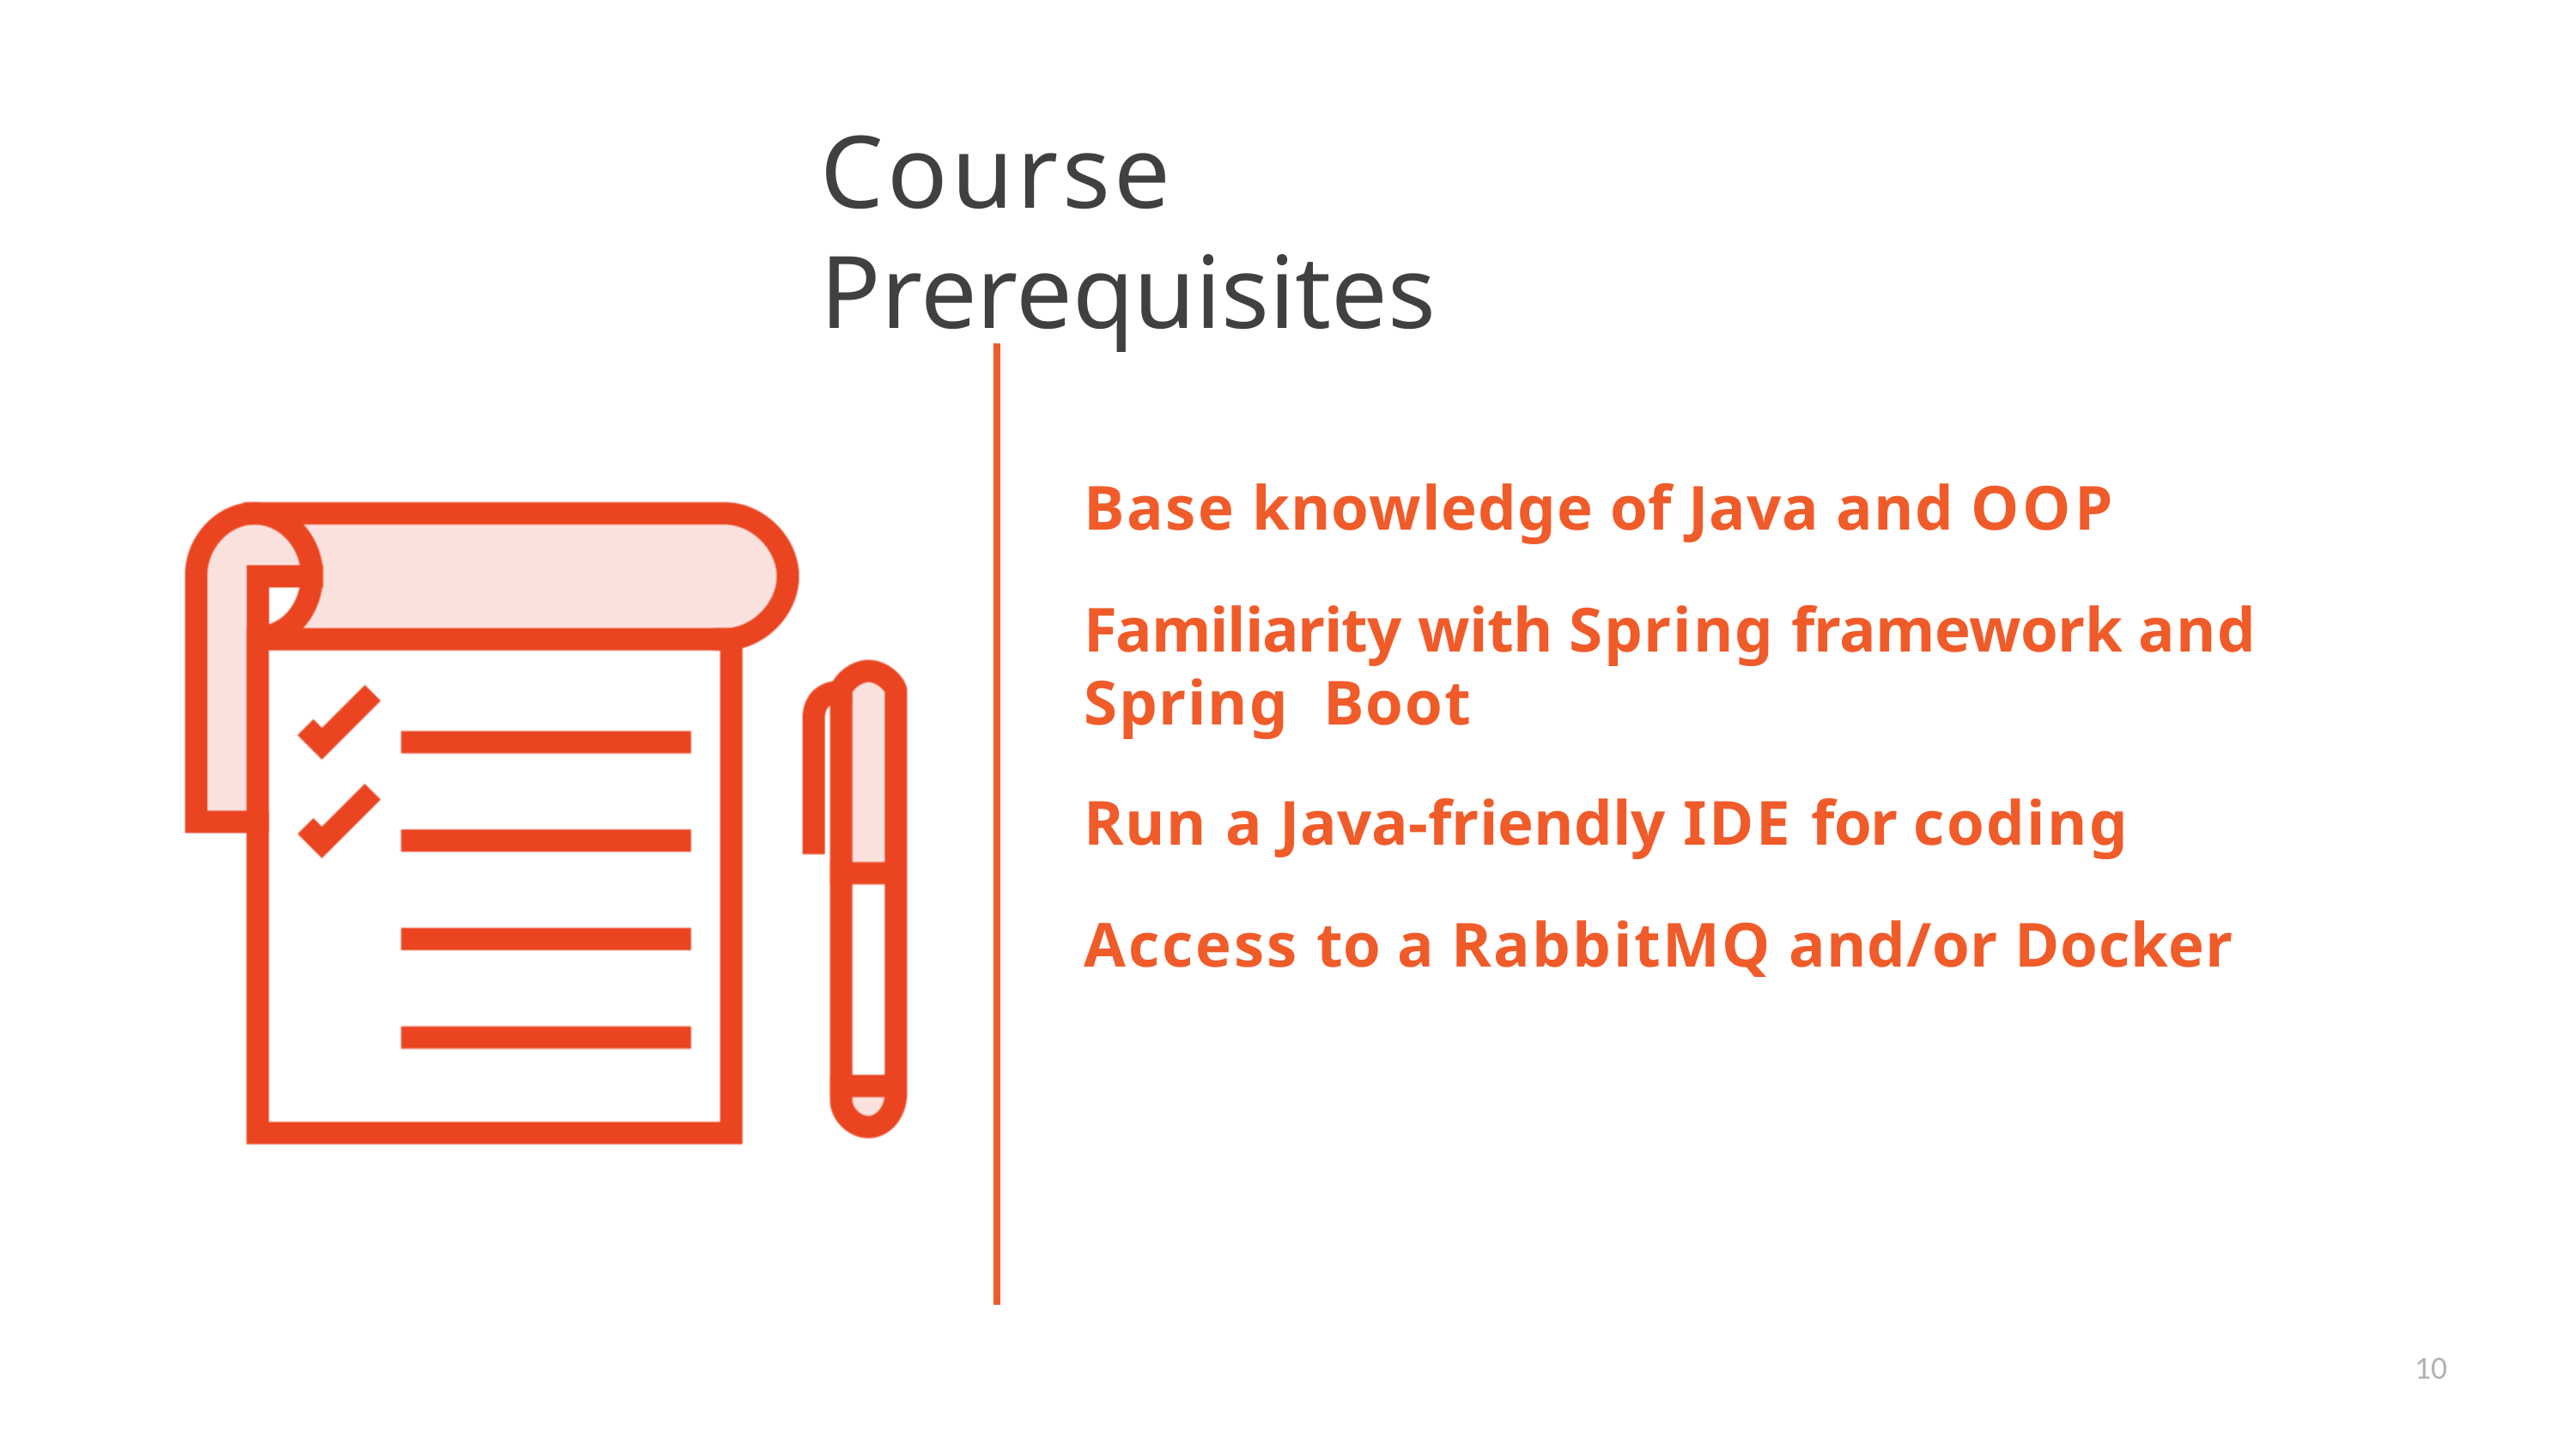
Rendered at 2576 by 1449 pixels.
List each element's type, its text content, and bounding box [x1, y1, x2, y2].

title Course Prerequisites [818, 106, 1758, 350]
slide_number 10 [1855, 1347, 2447, 1420]
picture [184, 500, 908, 1146]
text_box Base knowledge of Java and OOP Familiarity with Spring framework and Spring Boot Run a Java-friendly IDE for coding Access to a RabbitMQ and/or Docker [1082, 468, 2372, 1100]
